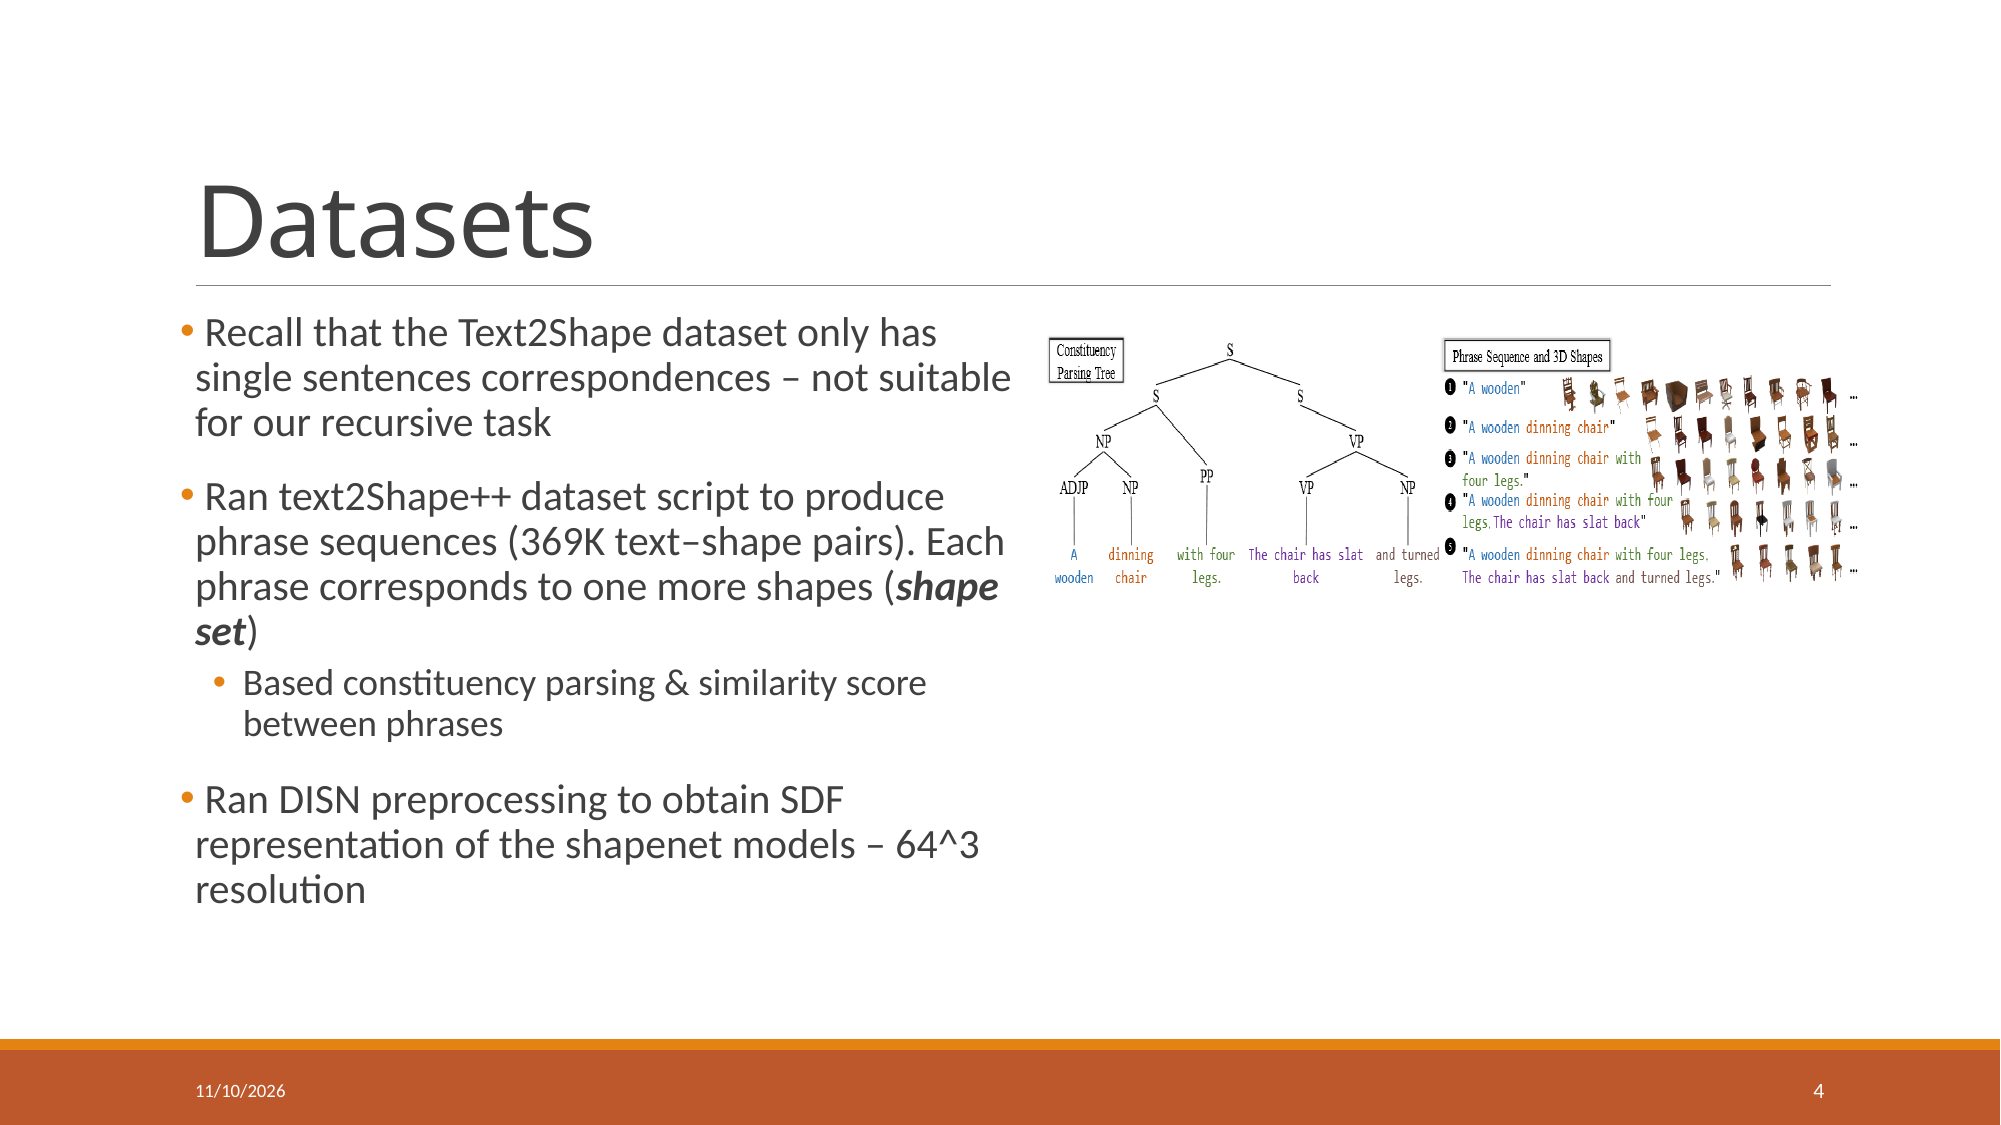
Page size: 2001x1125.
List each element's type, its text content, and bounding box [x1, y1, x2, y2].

slide_number 4 [1624, 1059, 1840, 1120]
slide_number 30-May-23 [180, 1059, 586, 1120]
title Datasets [180, 47, 1830, 285]
list Recall that the Text2Shape dataset only has single sentences correspondences – not suitable for our recursive task Ran text2Shape++ dataset script to produce phrase sequences (369K text–shape pairs). Each phrase corresponds to one more shapes (shape set) Based constituency parsing & similarity score between phrases Ran DISN preprocessing to obtain SDF representation of the shapenet models – 64^3 resolution [180, 302, 1022, 963]
picture [1020, 314, 1863, 598]
